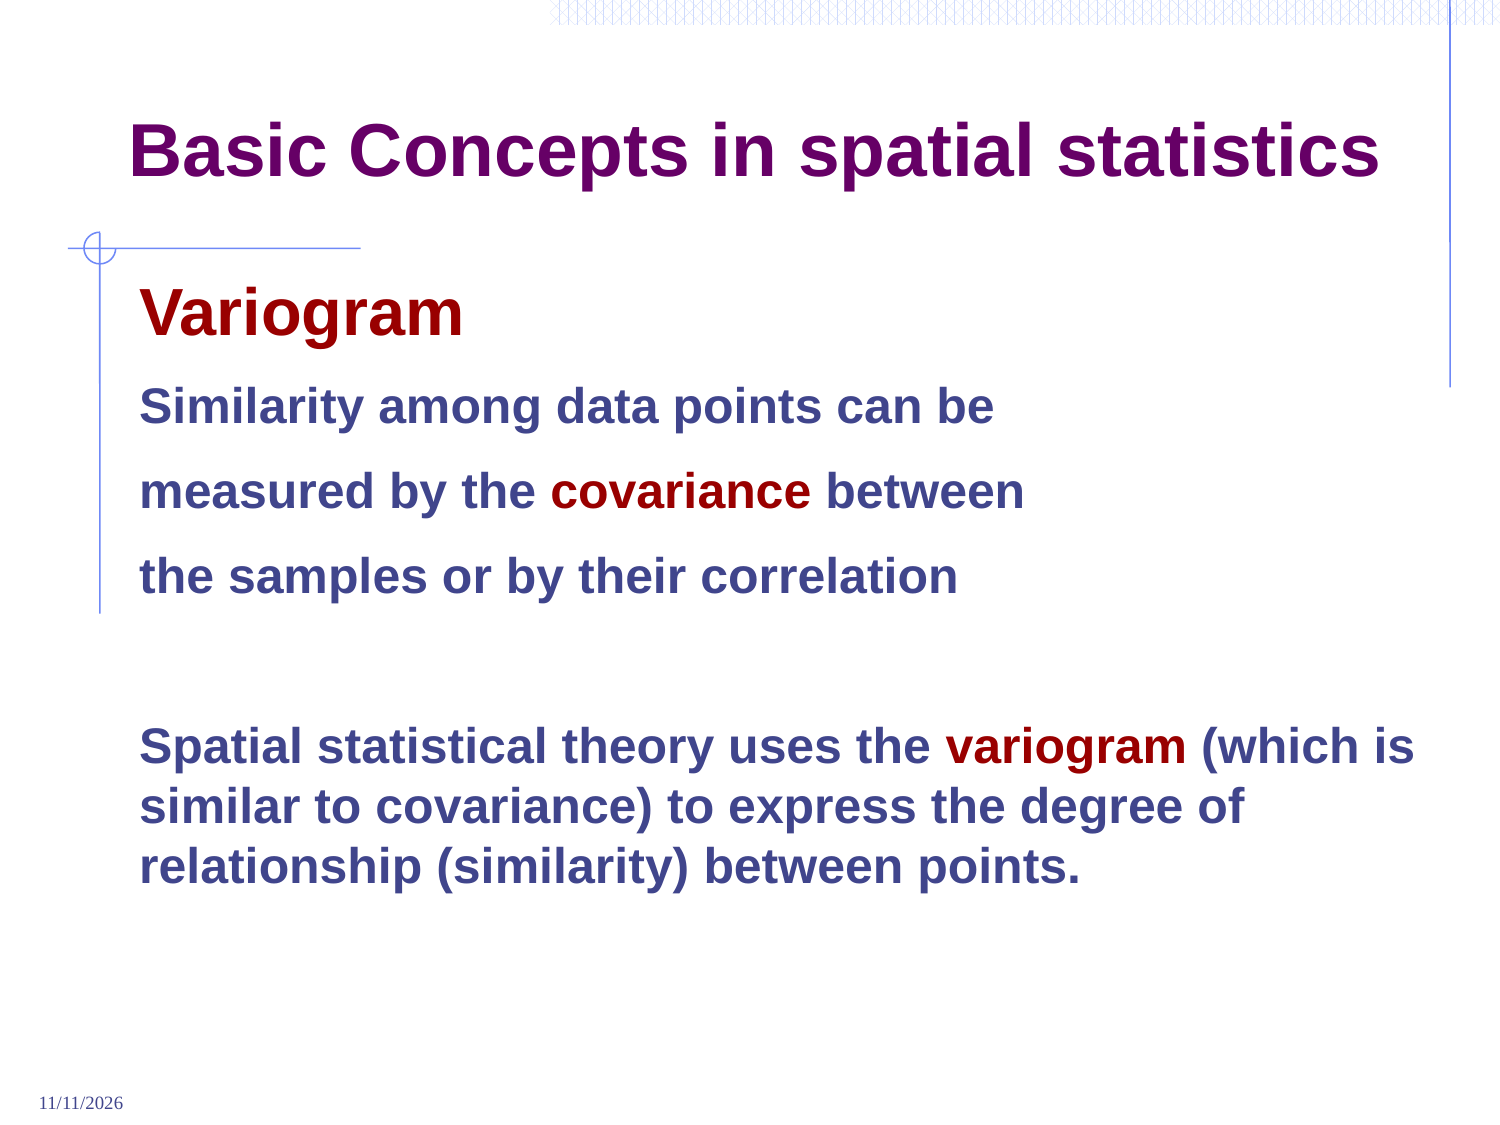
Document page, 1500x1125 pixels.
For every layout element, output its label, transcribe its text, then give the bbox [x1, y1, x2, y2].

list Variogram Similarity among data points can be measured by the covariance between the samples or by their correlation Spatial statistical theory uses the variogram (which is similar to covariance) to express the degree of relationship (similarity) between points. [129, 263, 1500, 1103]
title Basic Concepts in spatial statistics [118, 54, 1500, 197]
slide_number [29, 1077, 342, 1118]
